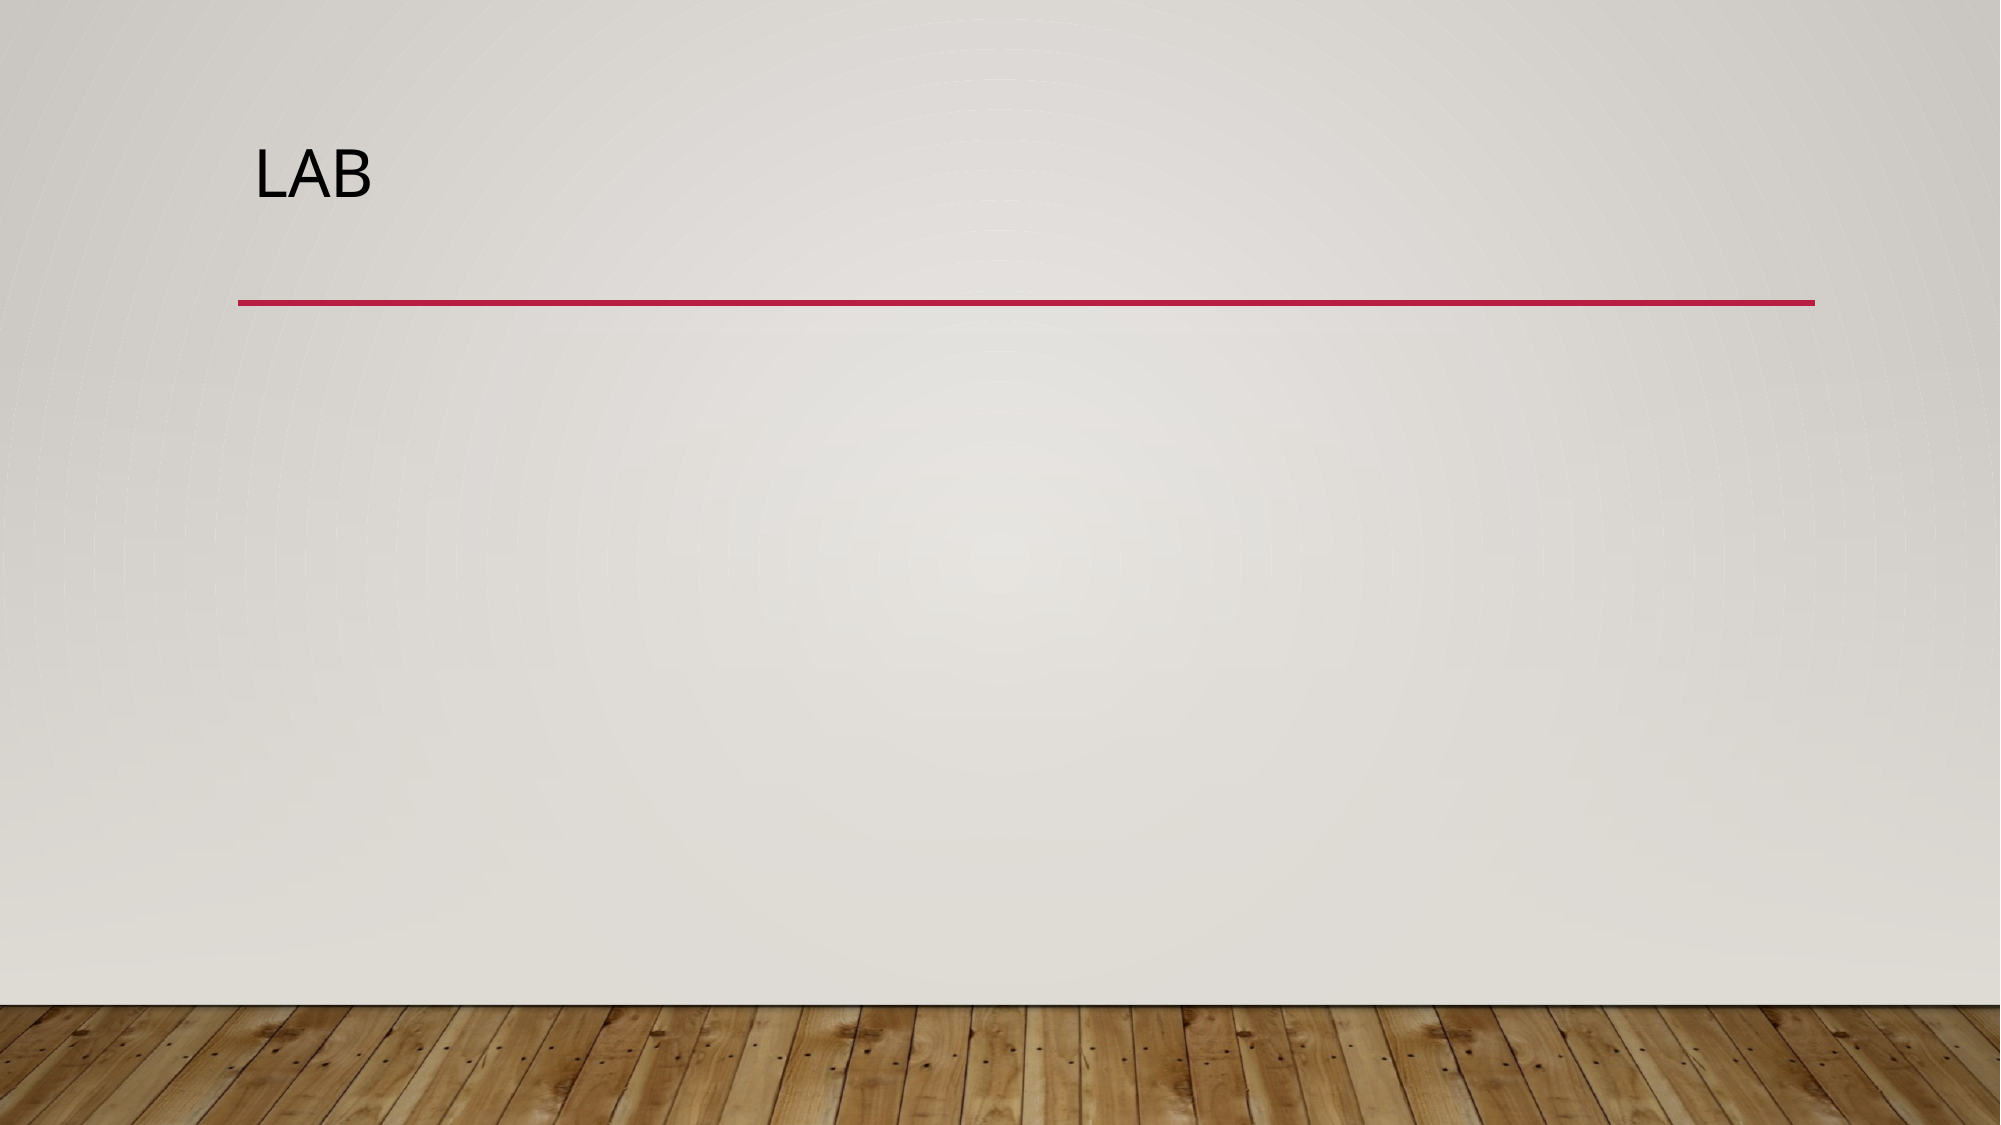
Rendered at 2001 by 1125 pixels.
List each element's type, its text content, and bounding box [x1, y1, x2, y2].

picture [0, 1005, 2000, 1125]
title lab [238, 131, 1814, 305]
